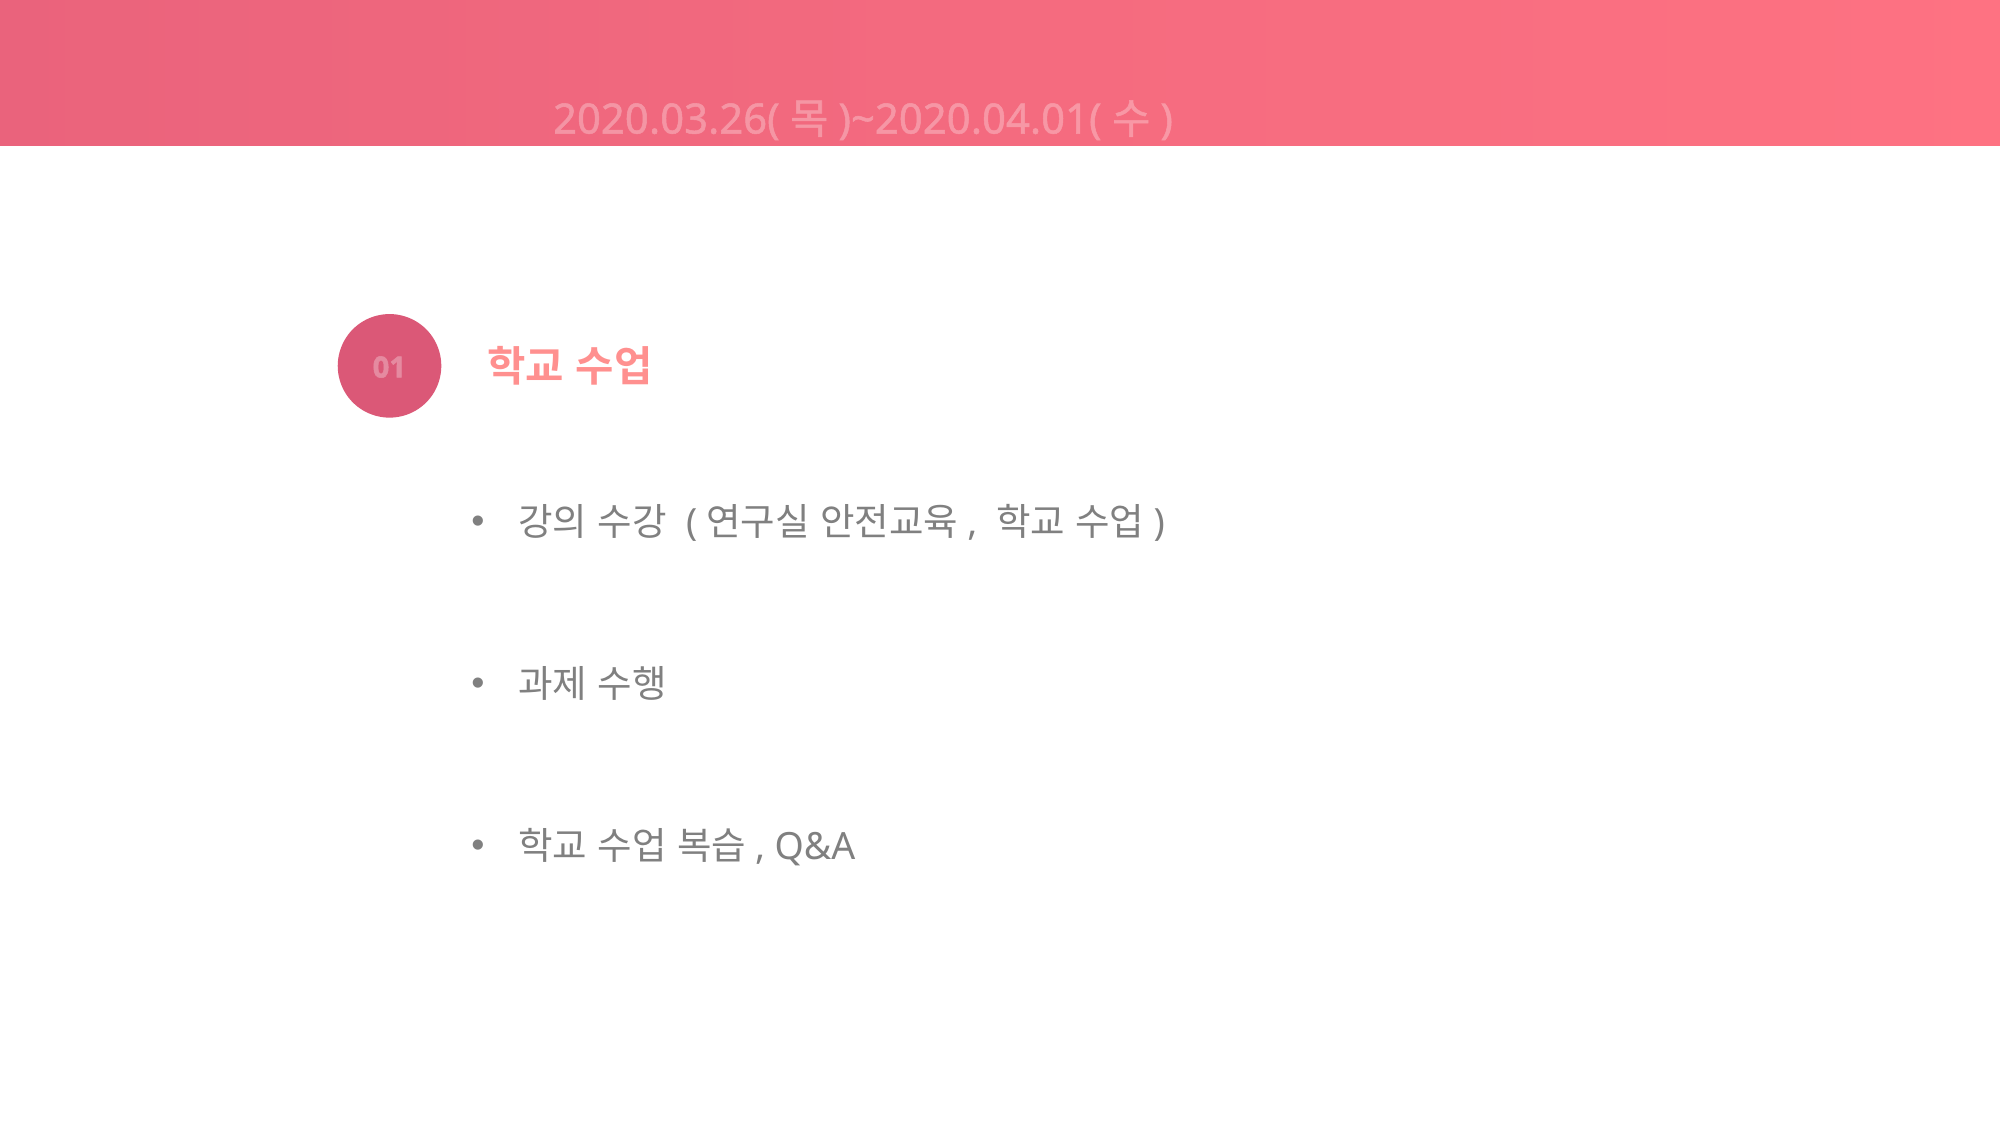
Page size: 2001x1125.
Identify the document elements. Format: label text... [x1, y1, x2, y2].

text_box 2020.03.26(목)~2020.04.01(수) [538, 74, 1462, 150]
text_box 학교 수업 [456, 332, 684, 397]
text_box [0, 0, 2000, 147]
text_box 강의 수강 (연구실 안전교육, 학교 수업) 과제 수행 학교 수업 복습, Q&A [456, 482, 1512, 929]
text_box 01 [336, 313, 443, 419]
